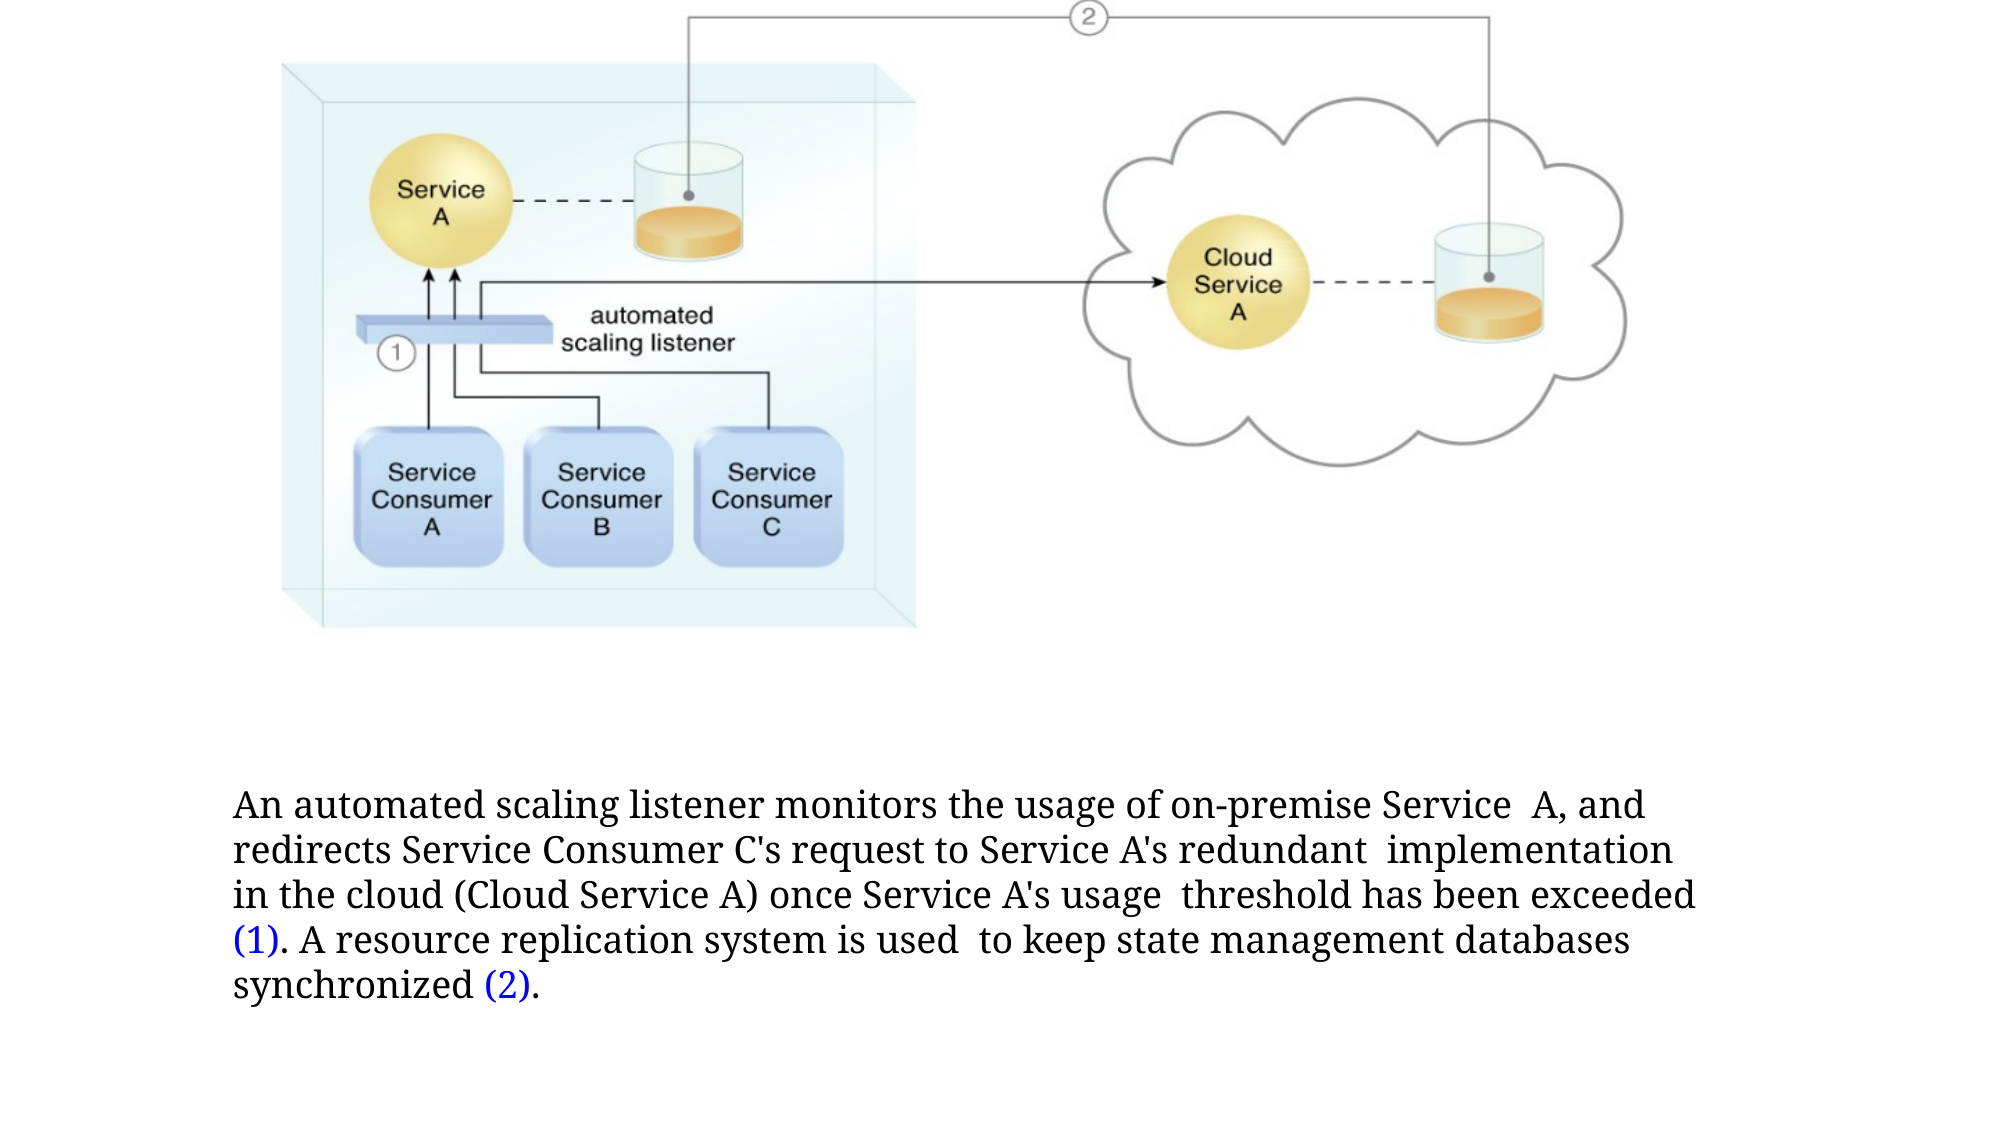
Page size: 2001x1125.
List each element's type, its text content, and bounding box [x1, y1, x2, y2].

text_box [281, 0, 1628, 638]
text_box An automated scaling listener monitors the usage of on-premise Service A, and redirects Service Consumer C's request to Service A's redundant implementation in the cloud (Cloud Service A) once Service A's usage threshold has been exceeded (1). A resource replication system is used to keep state management databases synchronized (2). [218, 773, 1720, 1014]
